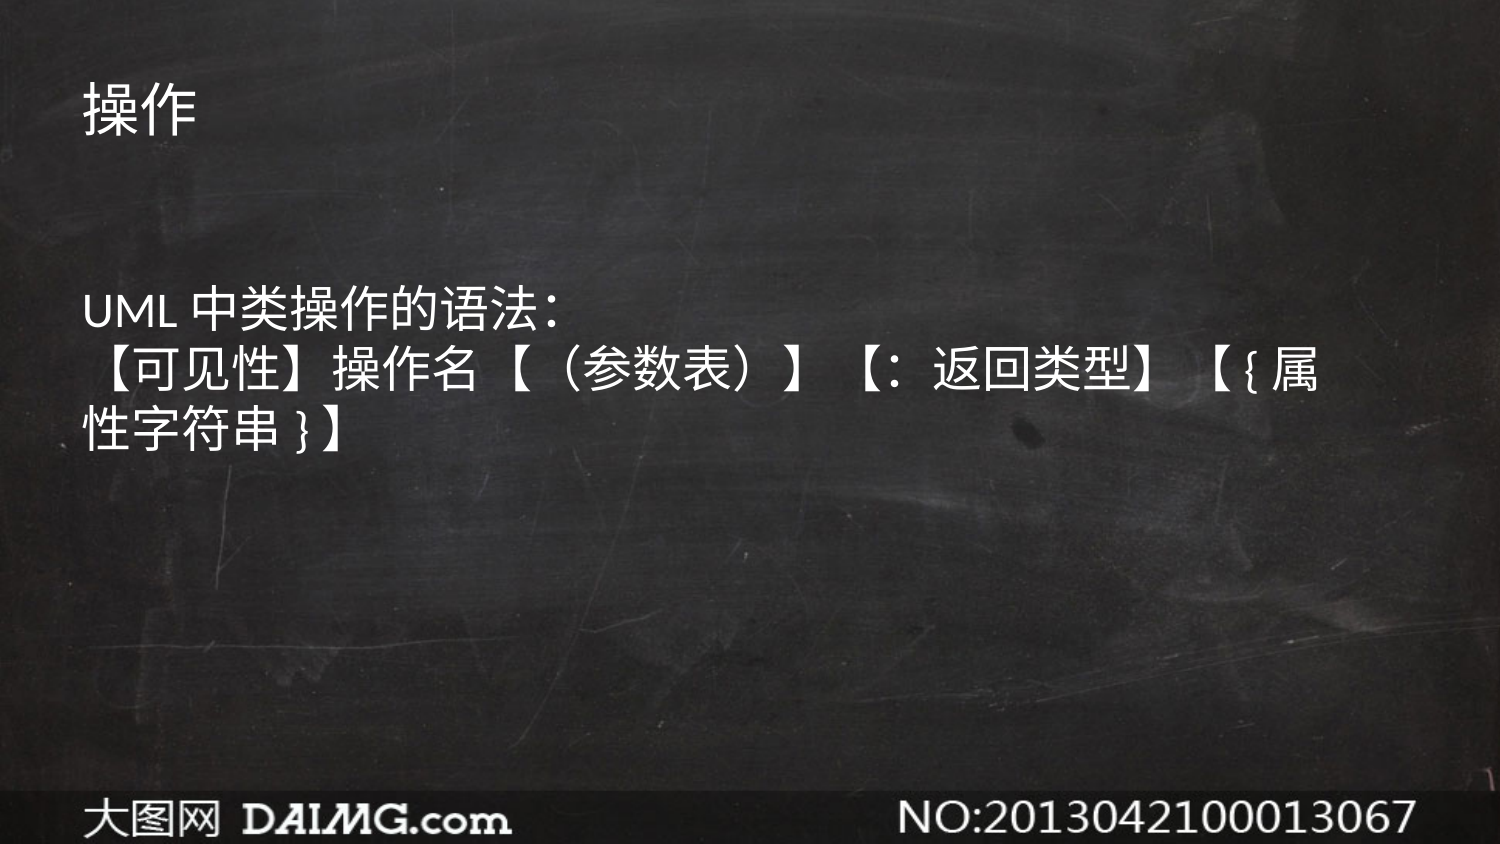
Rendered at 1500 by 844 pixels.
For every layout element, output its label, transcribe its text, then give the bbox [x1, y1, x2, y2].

text_box UML中类操作的语法： 【可见性】操作名【（参数表）】【：返回类型】【{属性字符串}】 [67, 269, 1372, 465]
text_box 操作 [67, 65, 396, 151]
picture [0, 0, 1500, 844]
